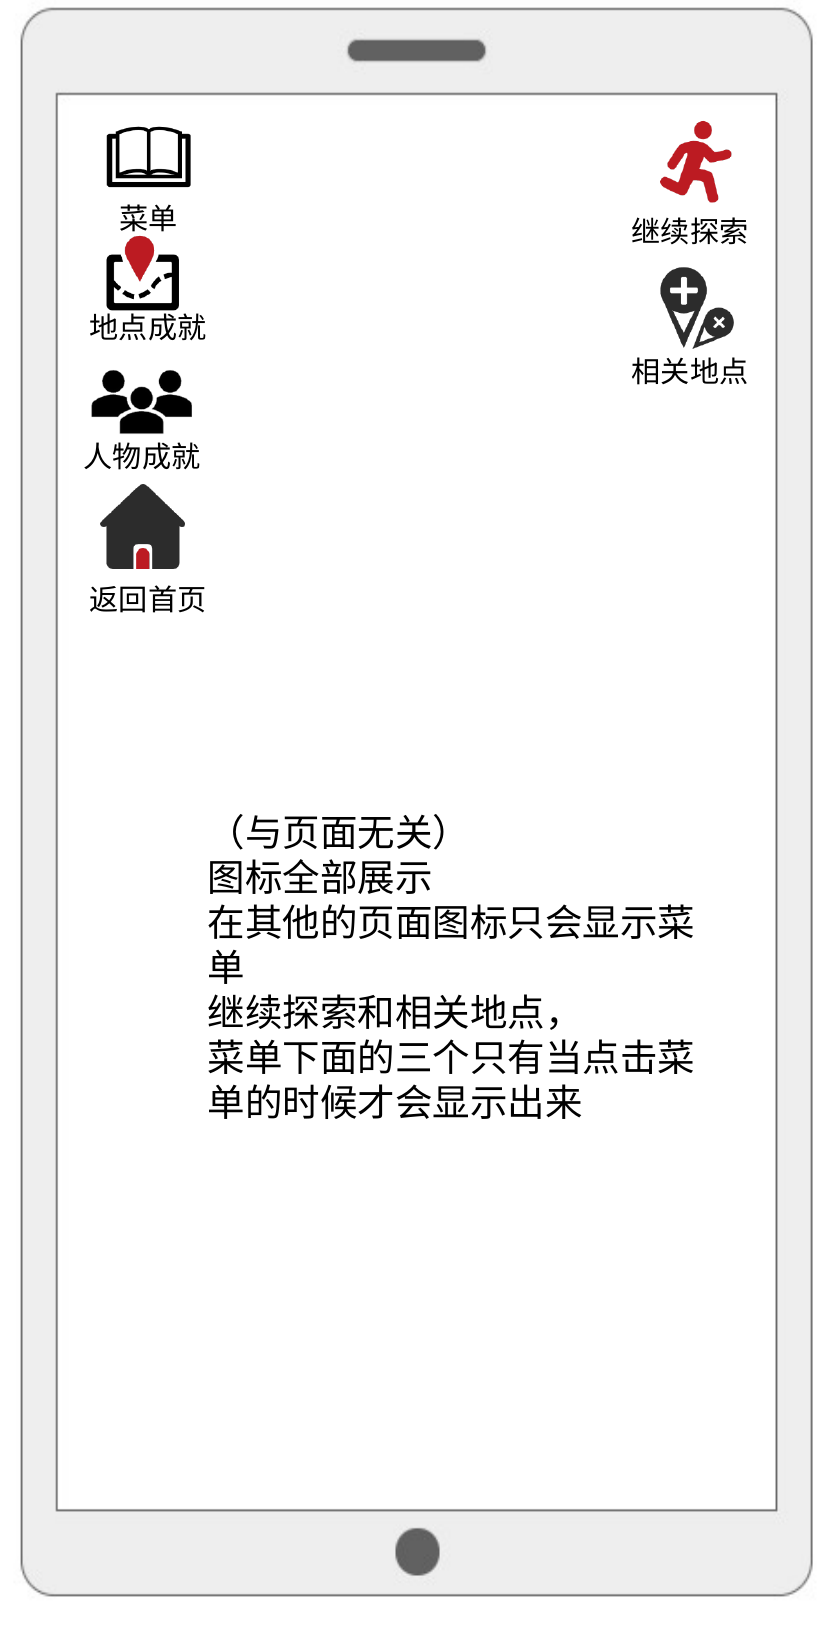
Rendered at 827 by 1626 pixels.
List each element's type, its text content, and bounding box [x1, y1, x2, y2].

text_box 相关地点 [616, 345, 764, 396]
text_box 继续探索 [616, 206, 764, 256]
text_box 人物成就 [68, 431, 216, 482]
text_box 菜单 [104, 193, 193, 243]
text_box （与页面无关） 图标全部展示 在其他的页面图标只会显示菜单 继续探索和相关地点， 菜单下面的三个只有当点击菜单的时候才会显示出来 [193, 801, 733, 1177]
text_box 返回首页 [75, 574, 222, 624]
picture [0, 0, 827, 1625]
text_box 地点成就 [75, 301, 222, 352]
